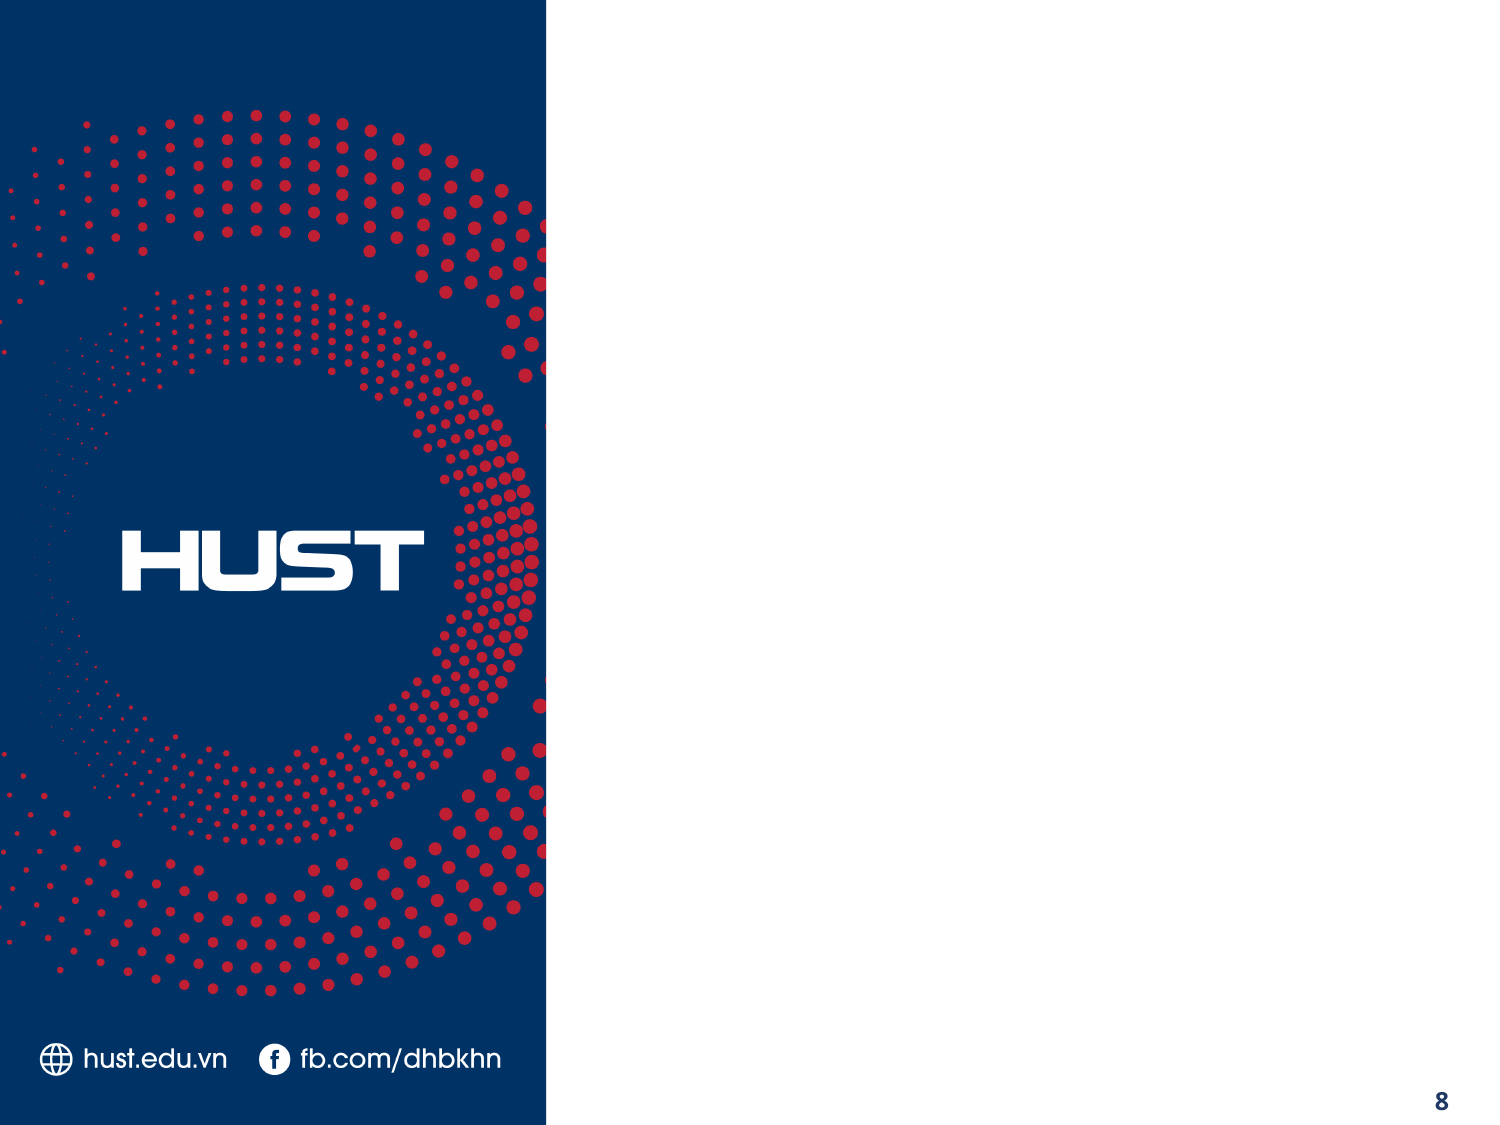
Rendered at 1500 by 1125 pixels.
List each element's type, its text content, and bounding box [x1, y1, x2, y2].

picture [0, 0, 1500, 1125]
slide_number 8 [1126, 1078, 1464, 1125]
